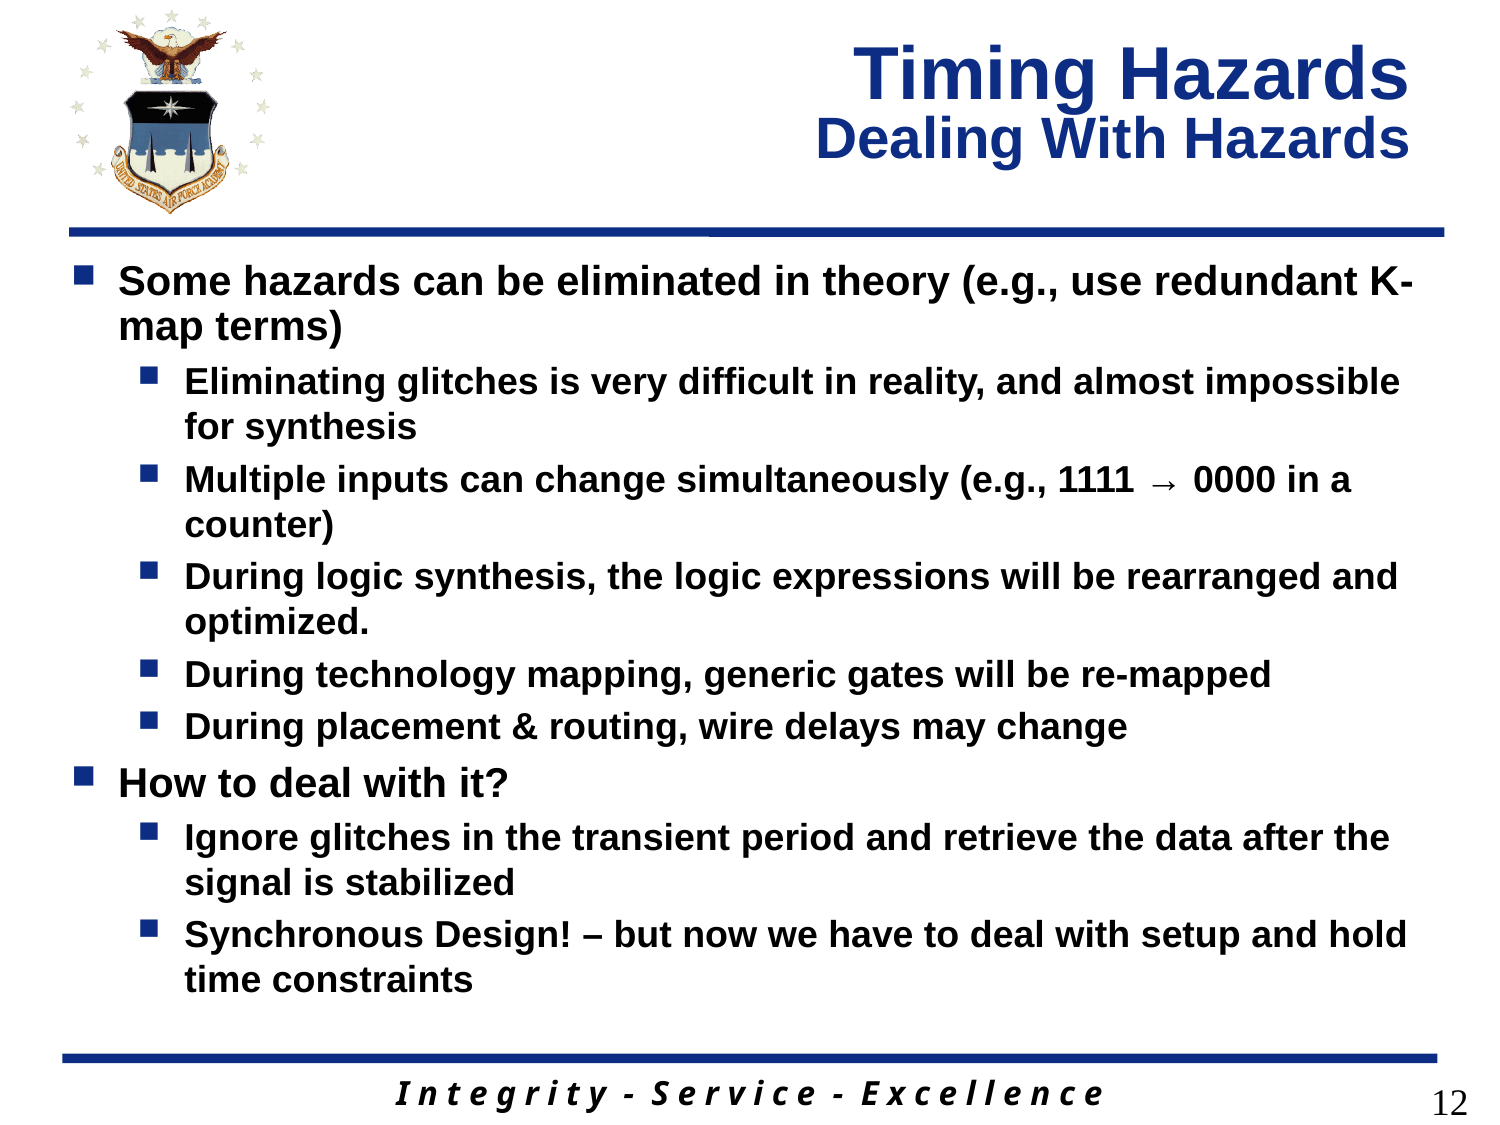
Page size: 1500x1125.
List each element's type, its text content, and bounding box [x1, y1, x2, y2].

picture [63, 0, 275, 222]
list Some hazards can be eliminated in theory (e.g., use redundant K-map terms) Eliminating glitches is very difficult in reality, and almost impossible for synthesis Multiple inputs can change simultaneously (e.g., 1111 → 0000 in a counter) During logic synthesis, the logic expressions will be rearranged and optimized. During technology mapping, generic gates will be re-mapped During placement & routing, wire delays may change How to deal with it? Ignore glitches in the transient period and retrieve the data after the signal is stabilized Synchronous Design! – but now we have to deal with setup and hold time constraints [56, 251, 1451, 1038]
title Timing Hazards Dealing With Hazards [313, 12, 1427, 201]
slide_number 12 [1133, 1025, 1484, 1105]
